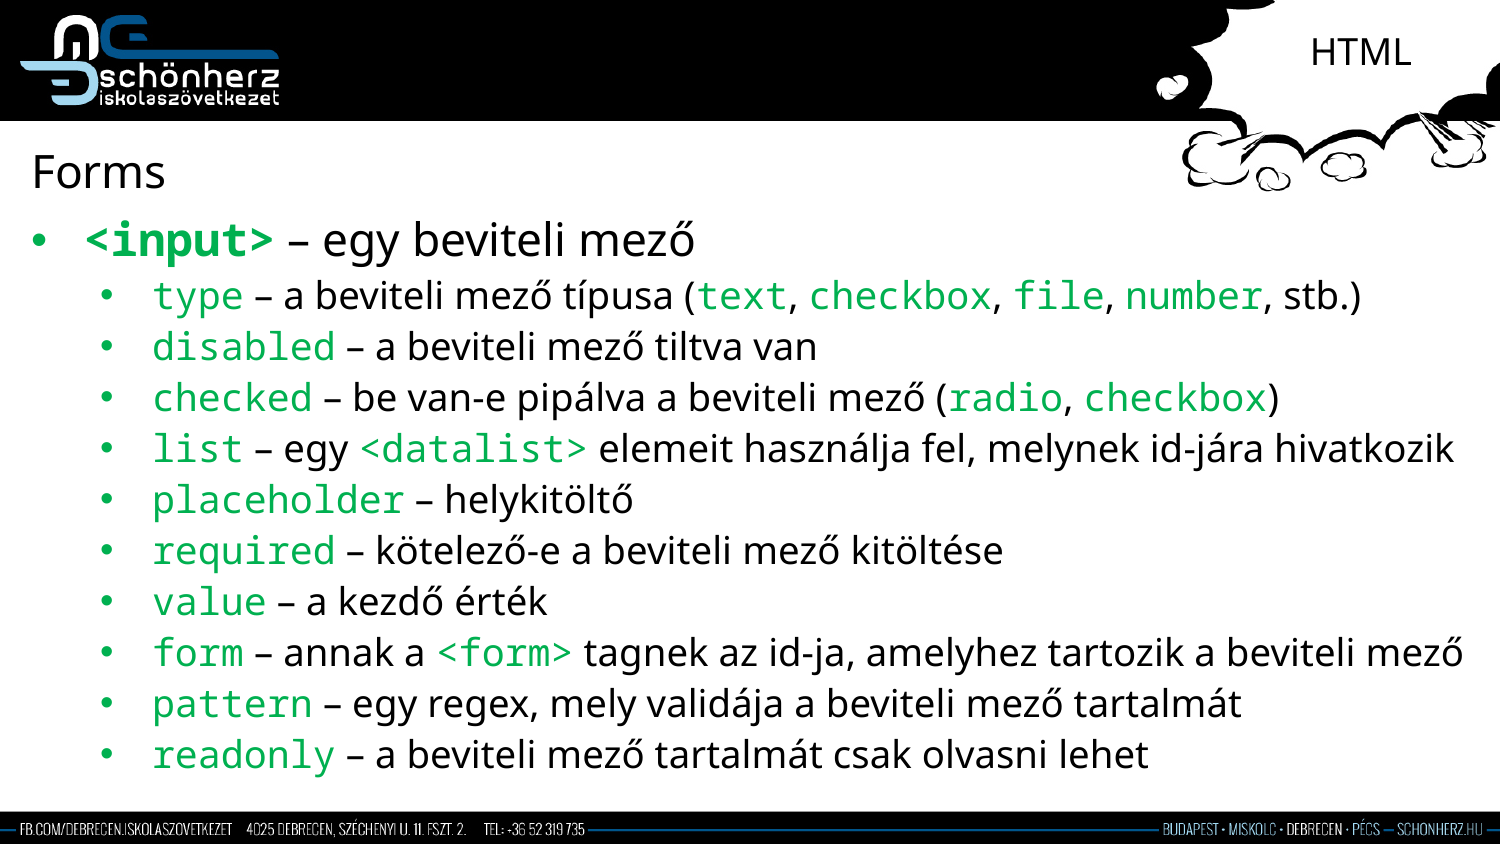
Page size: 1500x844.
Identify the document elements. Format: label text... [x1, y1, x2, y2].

title HTML [1233, 11, 1488, 81]
picture [0, 0, 1500, 844]
subtitle Forms <input> – egy beviteli mező type – a beviteli mező típusa (text, checkbox, file, number, stb.) disabled – a beviteli mező tiltva van checked – be van-e pipálva a beviteli mező (radio, checkbox) list – egy <datalist> elemeit használja fel, melynek id-jára hivatkozik placeholder – helykitöltő required – kötelező-e a beviteli mező kitöltése value – a kezdő érték form – annak a <form> tagnek az id-ja, amelyhez tartozik a beviteli mező pattern – egy regex, mely validája a beviteli mező tartalmát readonly – a beviteli mező tartalmát csak olvasni lehet [16, 140, 1488, 809]
